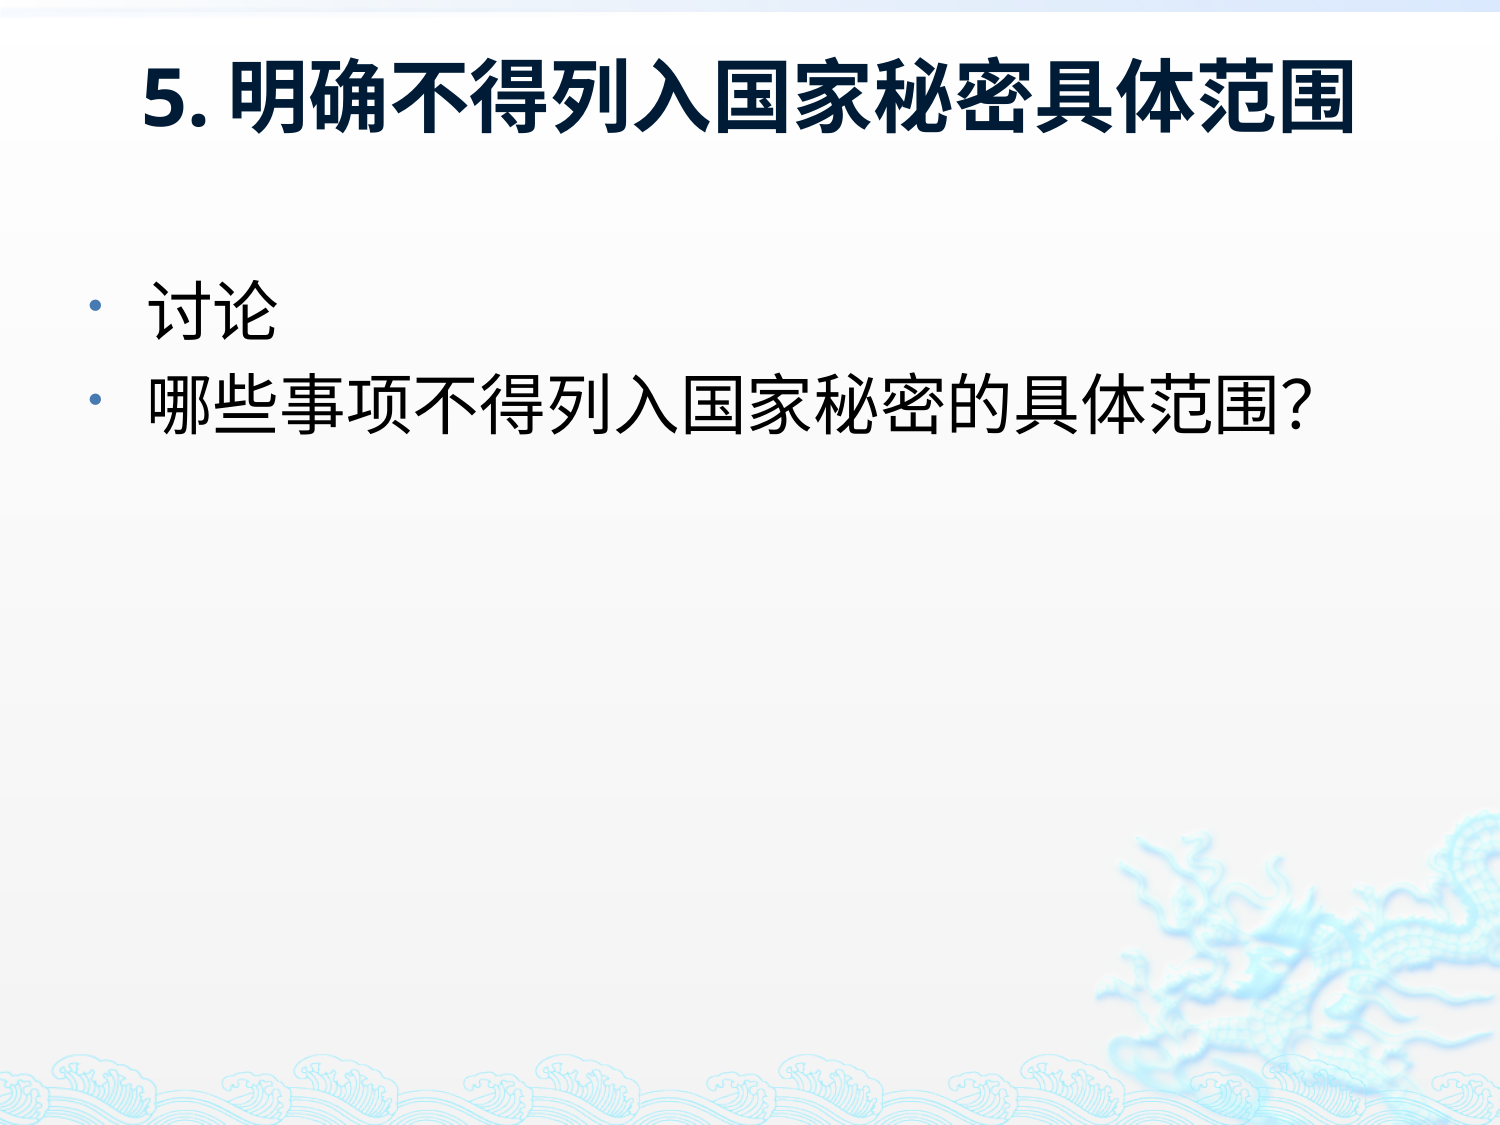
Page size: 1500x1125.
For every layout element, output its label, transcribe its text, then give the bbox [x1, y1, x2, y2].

title 5.明确不得列入国家秘密具体范围 [75, 0, 1425, 188]
list 讨论 哪些事项不得列入国家秘密的具体范围？ [75, 262, 1425, 1005]
